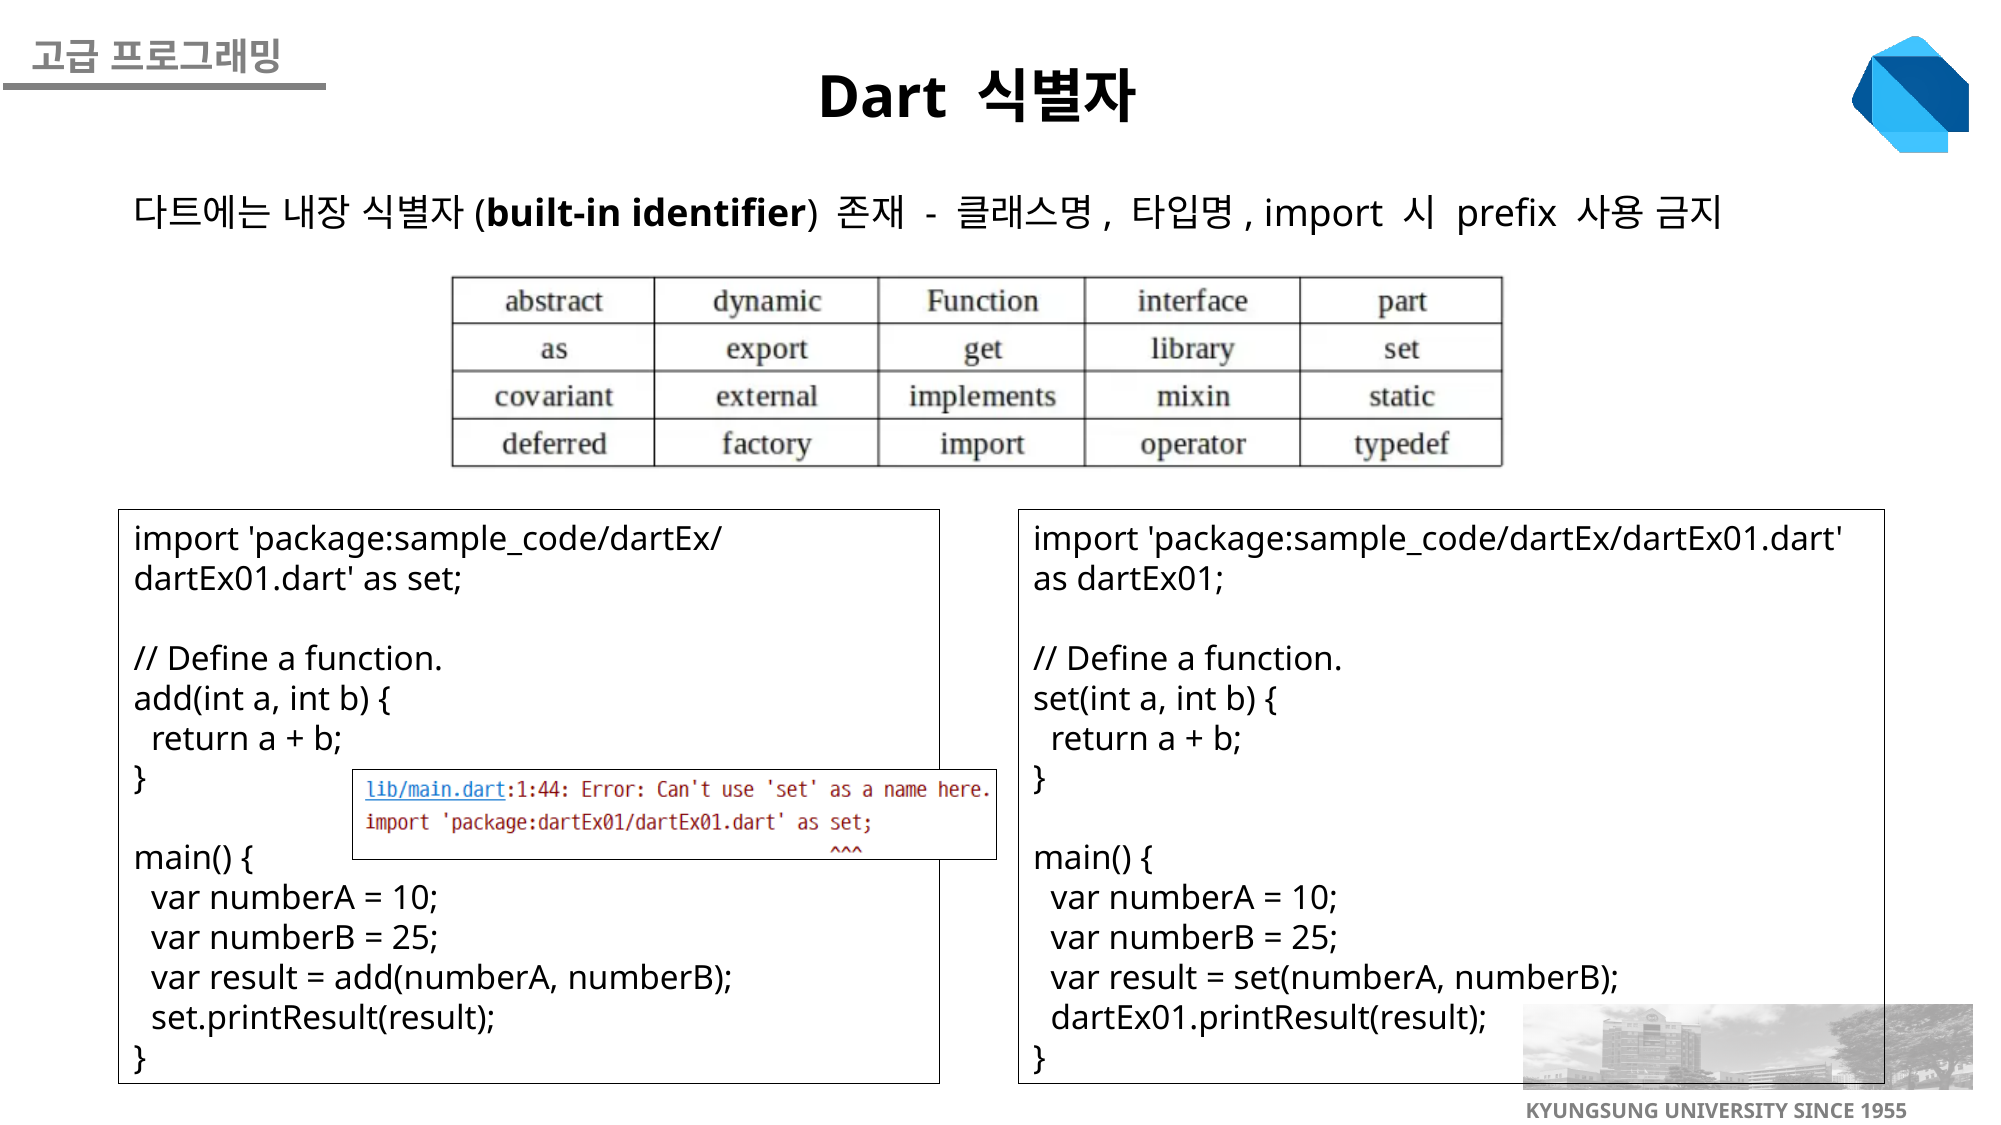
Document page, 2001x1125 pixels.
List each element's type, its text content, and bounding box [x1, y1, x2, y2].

text_box Dart 식별자 [802, 51, 1153, 137]
picture [435, 263, 1520, 489]
text_box 다트에는 내장 식별자(built-in identifier) 존재 - 클래스명, 타입명, import 시 prefix 사용 금지 [119, 182, 1740, 242]
picture [352, 769, 997, 860]
picture [1847, 31, 1974, 157]
text_box import 'package:sample_code/dartEx/dartEx01.dart' as set; // Define a function. add(int a, int b) { return a + b; } main() { var numberA = 10; var numberB = 25; var result = add(numberA, numberB); set.printResult(result); } [118, 509, 940, 1084]
text_box import 'package:sample_code/dartEx/dartEx01.dart' as dartEx01; // Define a function. set(int a, int b) { return a + b; } main() { var numberA = 10; var numberB = 25; var result = set(numberA, numberB); dartEx01.printResult(result); } [1018, 509, 1885, 1084]
